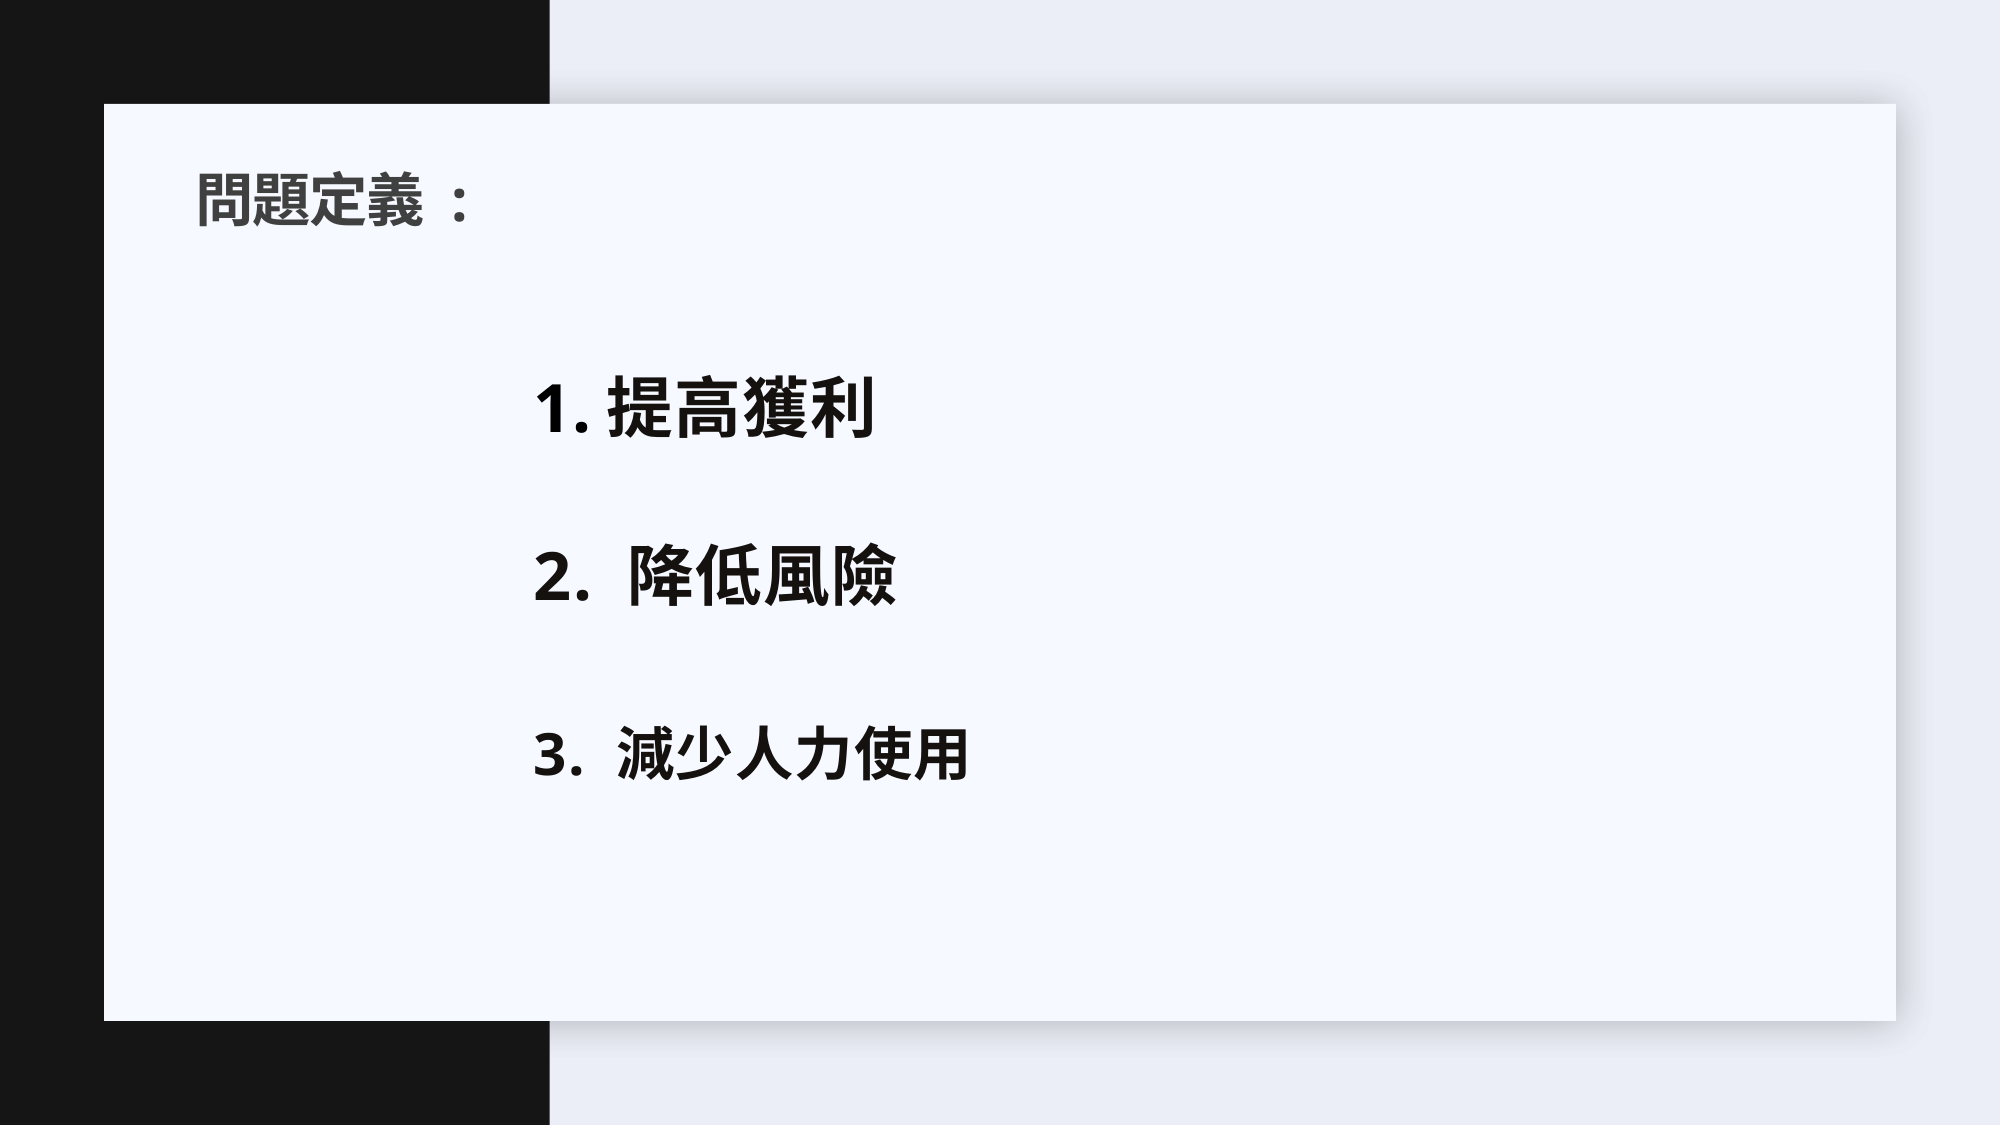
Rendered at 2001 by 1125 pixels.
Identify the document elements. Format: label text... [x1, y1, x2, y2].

title 問題定義 : [180, 154, 1830, 251]
text_box 3. 減少人力使用 [519, 703, 1064, 795]
text_box 2. 降低風險 [519, 530, 1520, 621]
text_box 1.提高獲利 [519, 358, 1599, 534]
